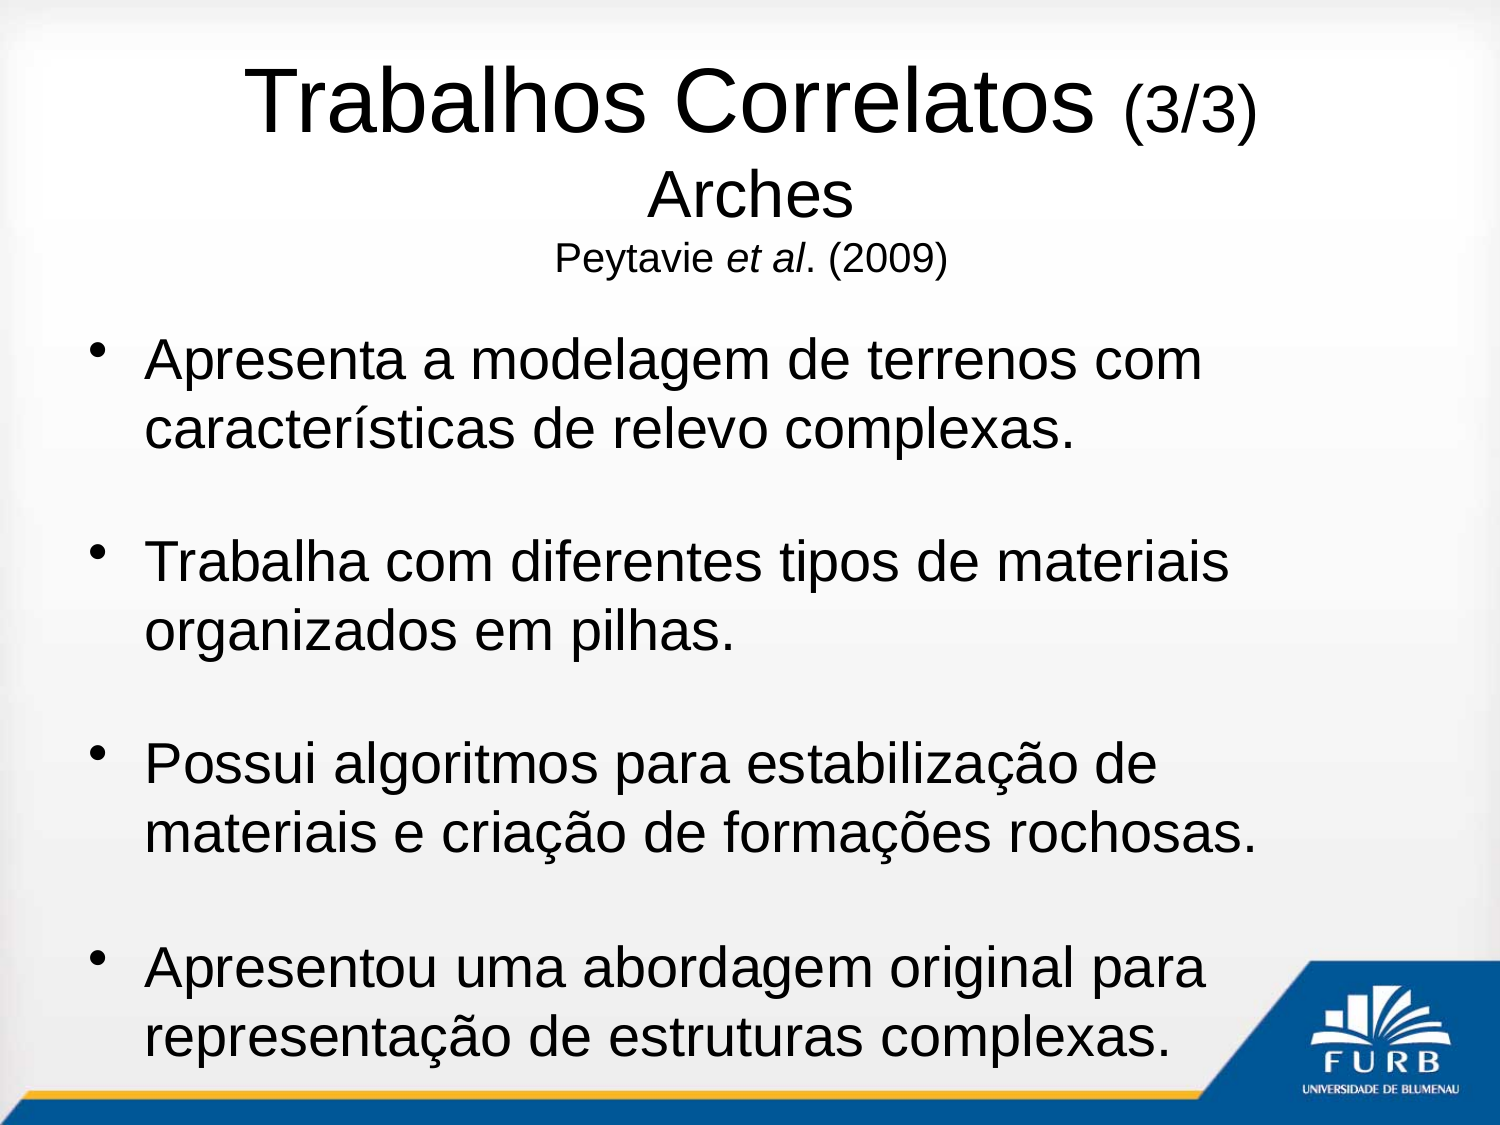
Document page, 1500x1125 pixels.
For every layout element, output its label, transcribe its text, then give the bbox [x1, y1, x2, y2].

list Apresenta a modelagem de terrenos com características de relevo complexas. Trabalha com diferentes tipos de materiais organizados em pilhas. Possui algoritmos para estabilização de materiais e criação de formações rochosas. Apresentou uma abordagem original para representação de estruturas complexas. [73, 314, 1425, 1083]
title Trabalhos Correlatos (3/3) Arches Peytavie et al. (2009) [76, 30, 1427, 291]
picture [0, 0, 1500, 1125]
